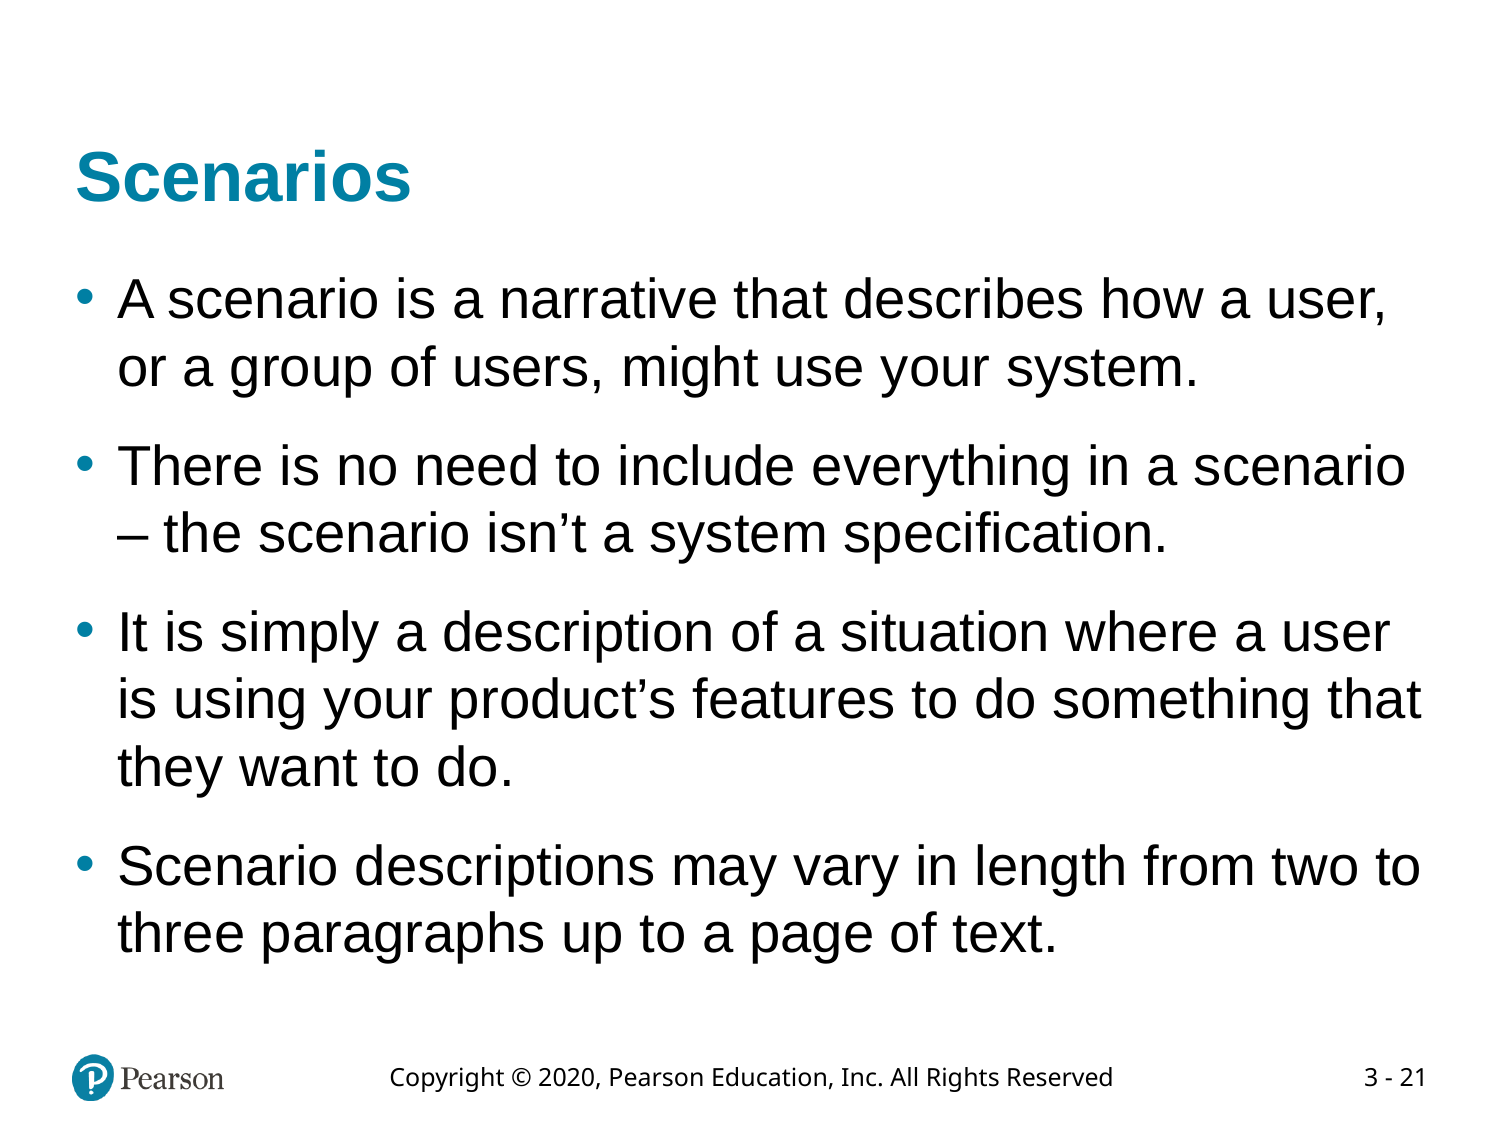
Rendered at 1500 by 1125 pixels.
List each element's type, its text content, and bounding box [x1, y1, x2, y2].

picture [72, 1087, 83, 1101]
picture [99, 1054, 224, 1101]
picture [81, 1064, 107, 1089]
picture [72, 1054, 89, 1072]
title Scenarios [75, 35, 1425, 216]
list A scenario is a narrative that describes how a user, or a group of users, might use your system. There is no need to include everything in a scenario – the scenario isn’t a system specification. It is simply a description of a situation where a user is using your product’s features to do something that they want to do. Scenario descriptions may vary in length from two to three paragraphs up to a page of text. [75, 262, 1425, 1013]
